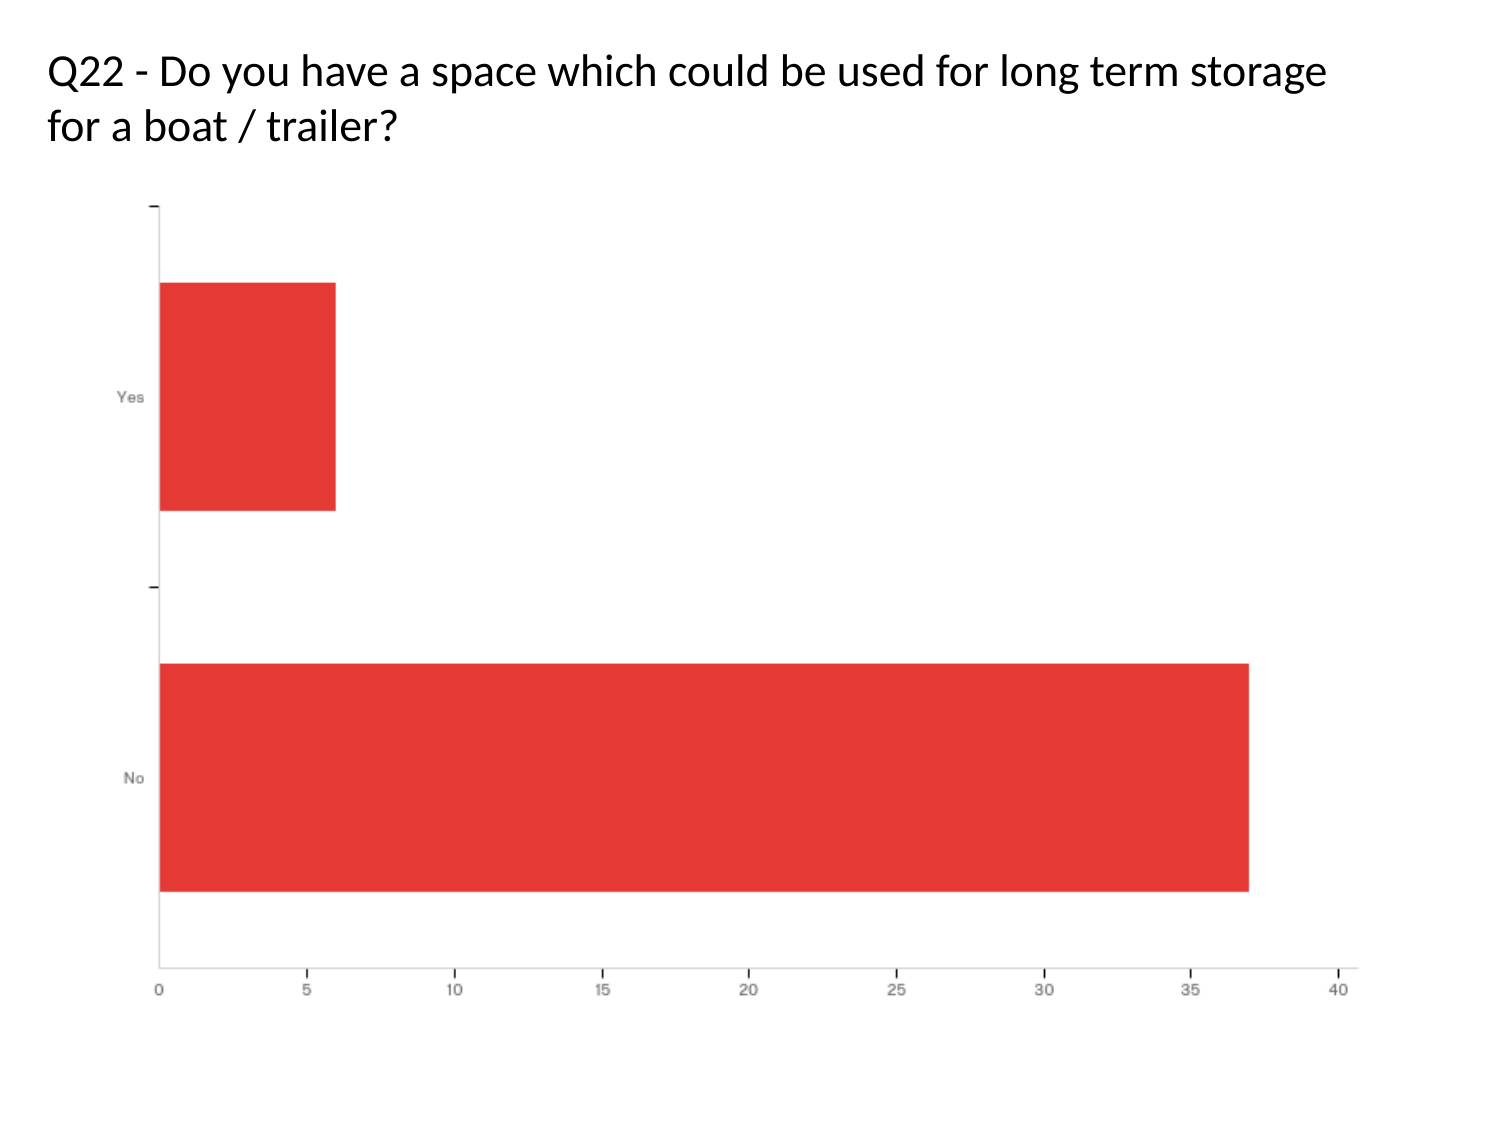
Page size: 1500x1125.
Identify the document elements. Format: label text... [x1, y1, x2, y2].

text_box Q22 - Do you have a space which could be used for long term storage for a boat / trailer? [32, 32, 1383, 94]
picture [93, 196, 1407, 1018]
